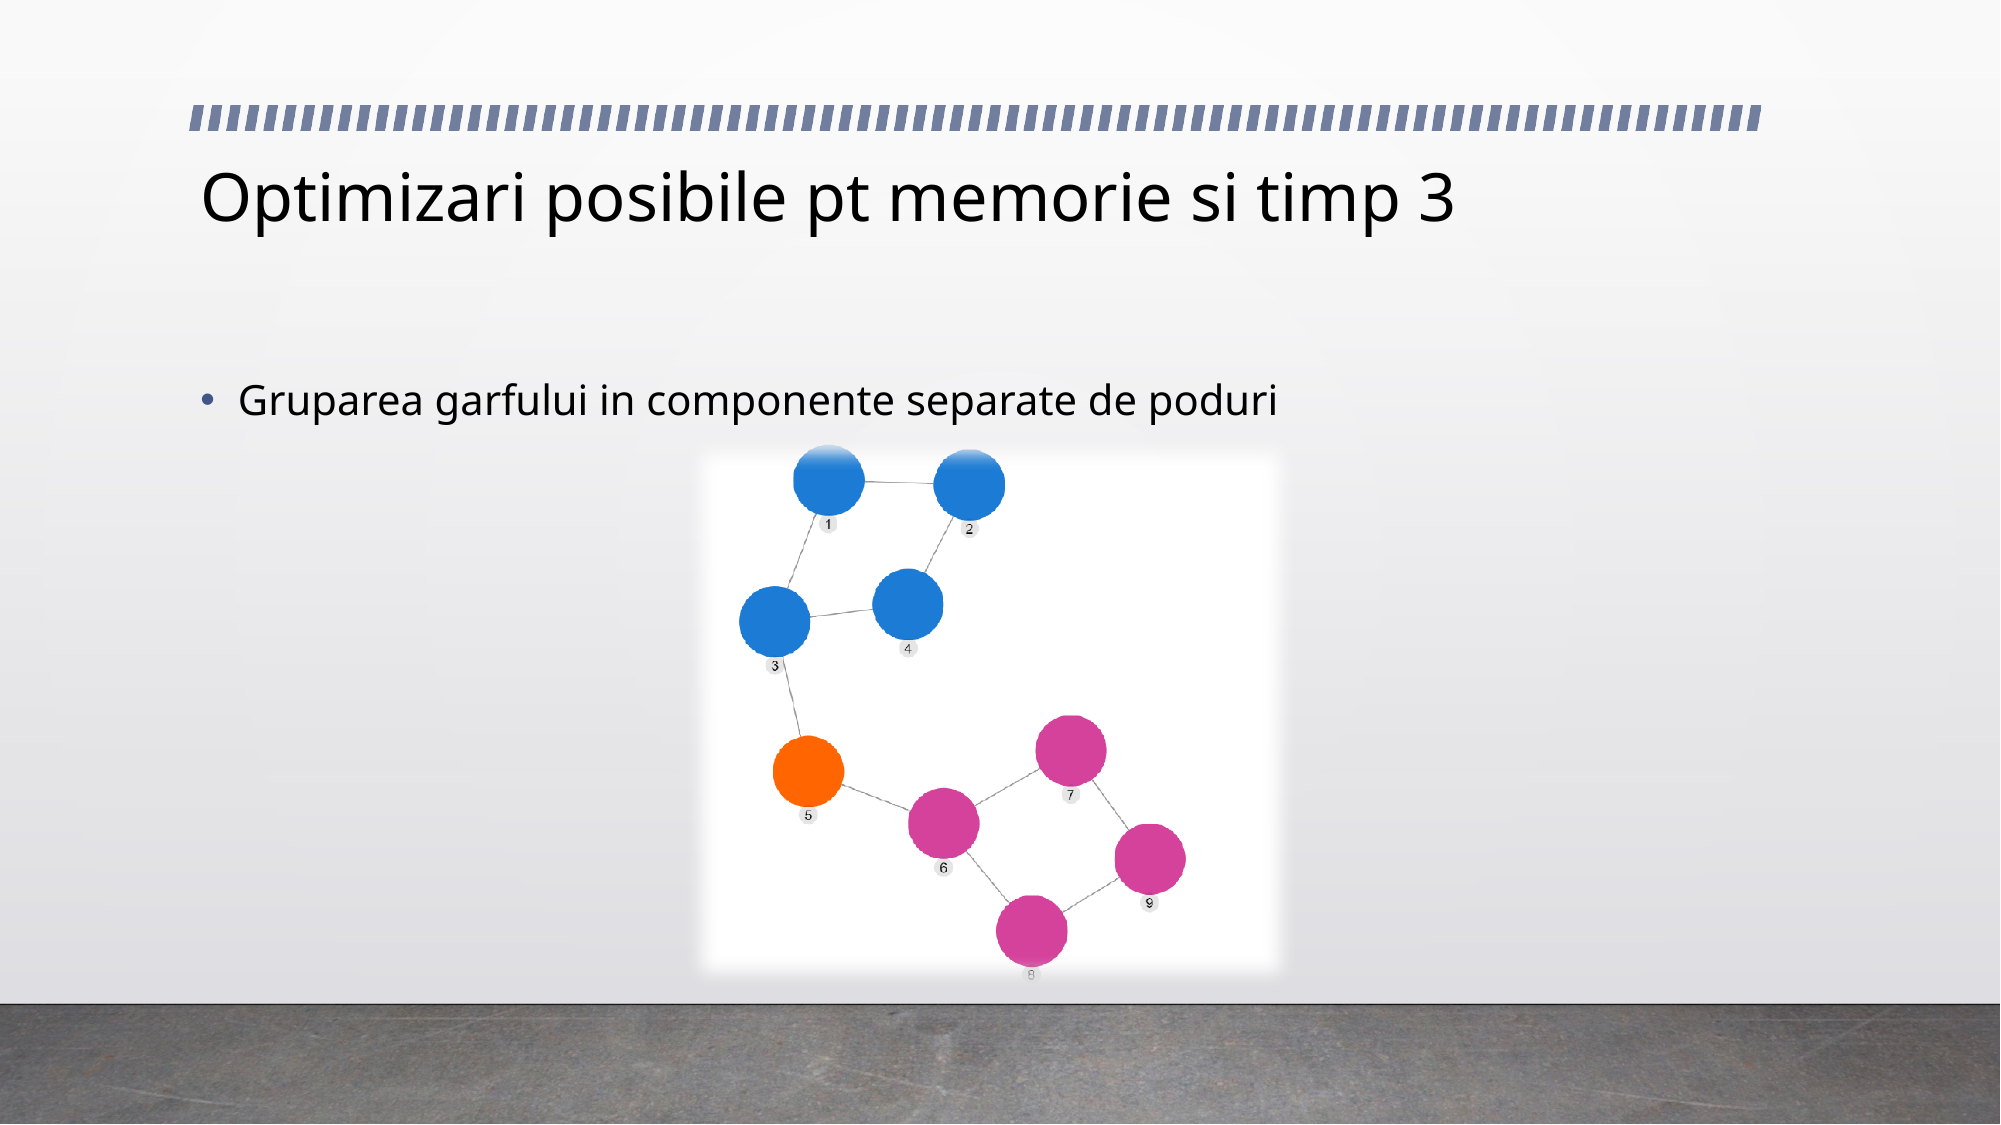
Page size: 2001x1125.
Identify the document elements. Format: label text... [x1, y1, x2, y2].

picture [0, 1004, 2000, 1124]
title Optimizari posibile pt memorie si timp 3 [185, 156, 1761, 329]
picture [683, 435, 1298, 991]
list Gruparea garfului in componente separate de poduri [185, 356, 1761, 897]
